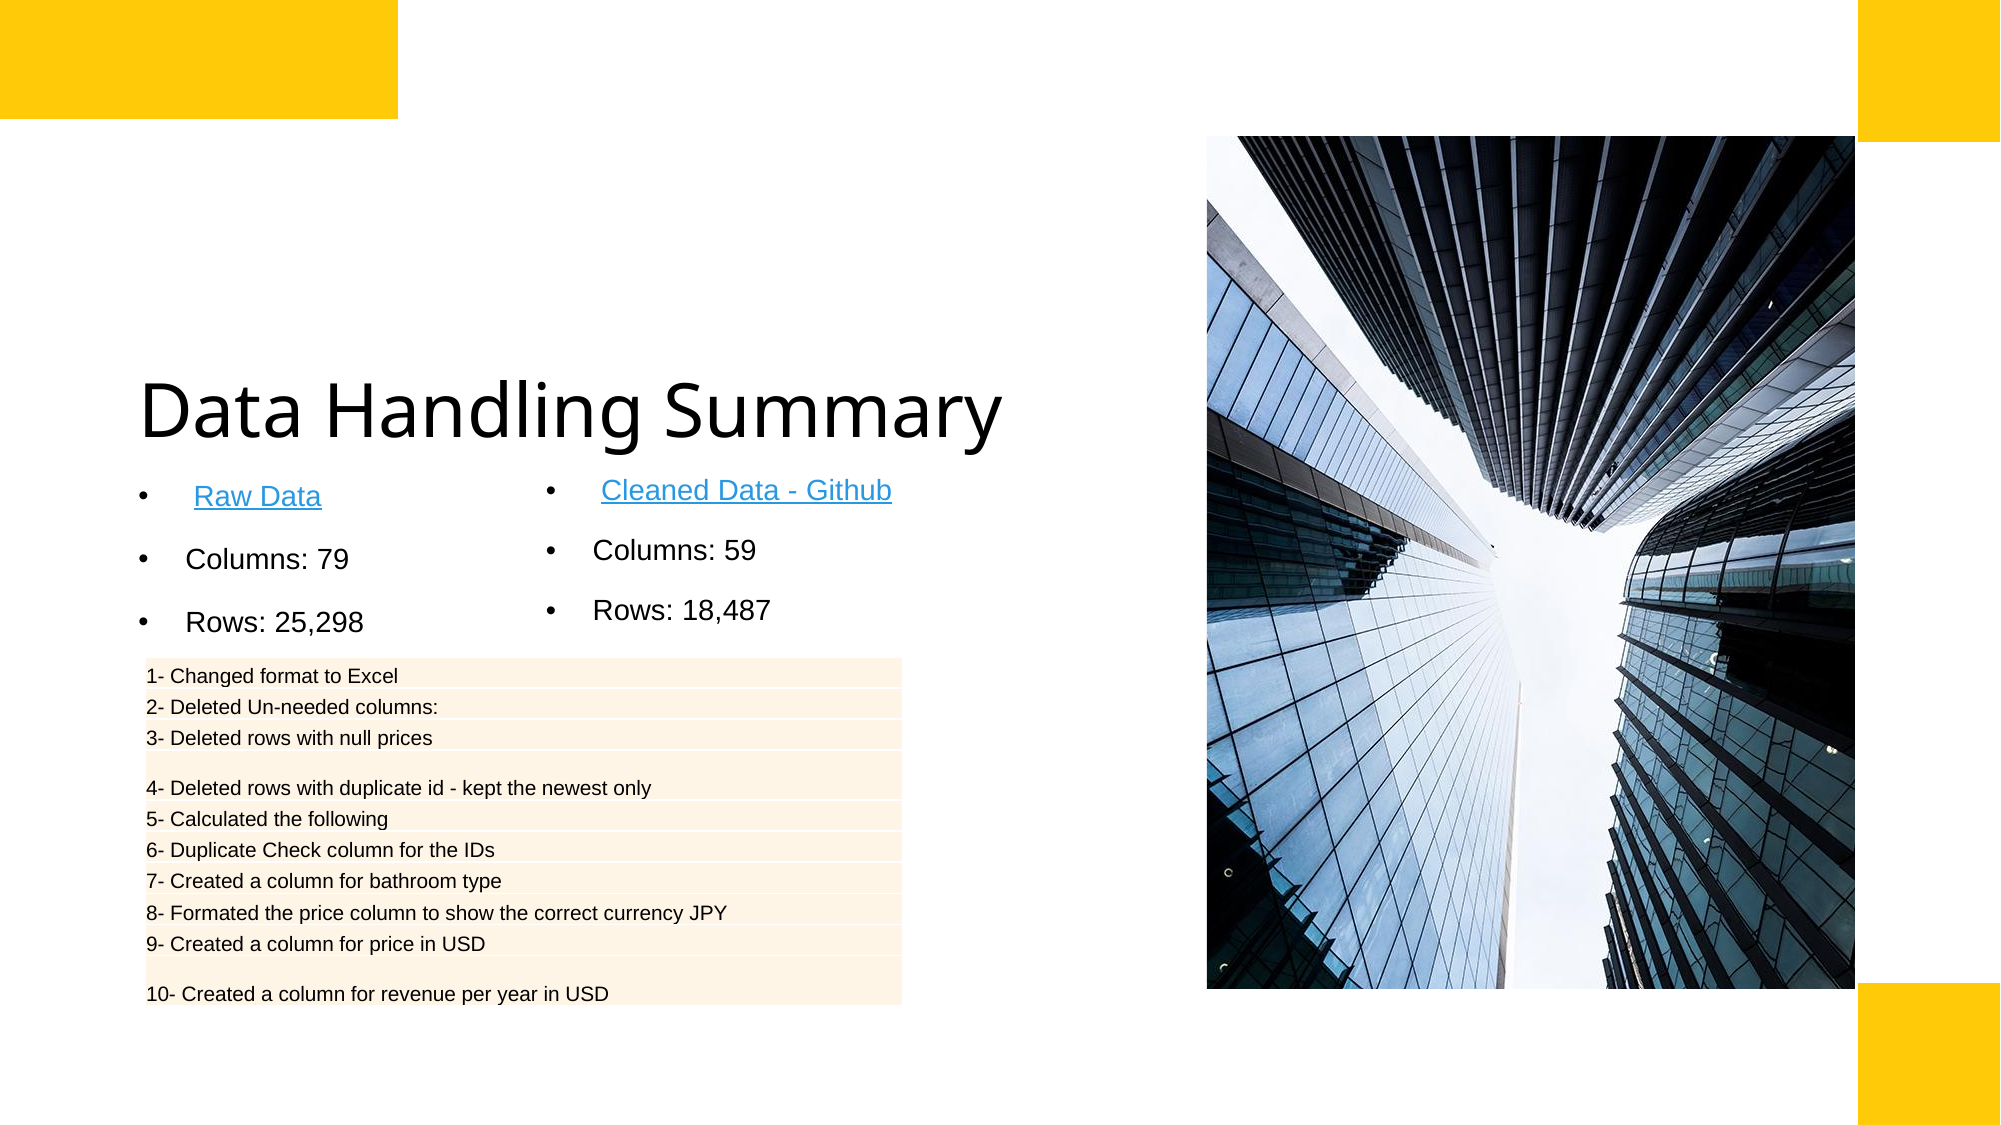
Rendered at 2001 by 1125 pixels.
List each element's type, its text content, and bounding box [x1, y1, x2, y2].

table_cell 6- Duplicate Check column for the IDs [146, 832, 902, 861]
table_cell 8- Formated the price column to show the correct currency JPY [146, 894, 902, 924]
table_cell 9- Created a column for price in USD [146, 925, 902, 955]
table_header 1- Changed format to Excel [146, 658, 902, 687]
list Raw Data Columns: 79 Rows: 25,298 [138, 470, 450, 646]
table_cell 7- Created a column for bathroom type [146, 863, 902, 893]
table_cell 4- Deleted rows with duplicate id - kept the newest only [146, 751, 902, 799]
table_cell 2- Deleted Un-needed columns: [146, 689, 902, 718]
picture [1206, 136, 1855, 989]
table_cell 10- Created a column for revenue per year in USD [146, 956, 902, 1005]
table_cell 3- Deleted rows with null prices [146, 720, 902, 749]
title Data Handling Summary [138, 136, 1163, 453]
text_box Cleaned Data - Github Columns: 59 Rows: 18,487 [545, 467, 903, 643]
table_cell 5- Calculated the following [146, 801, 902, 830]
